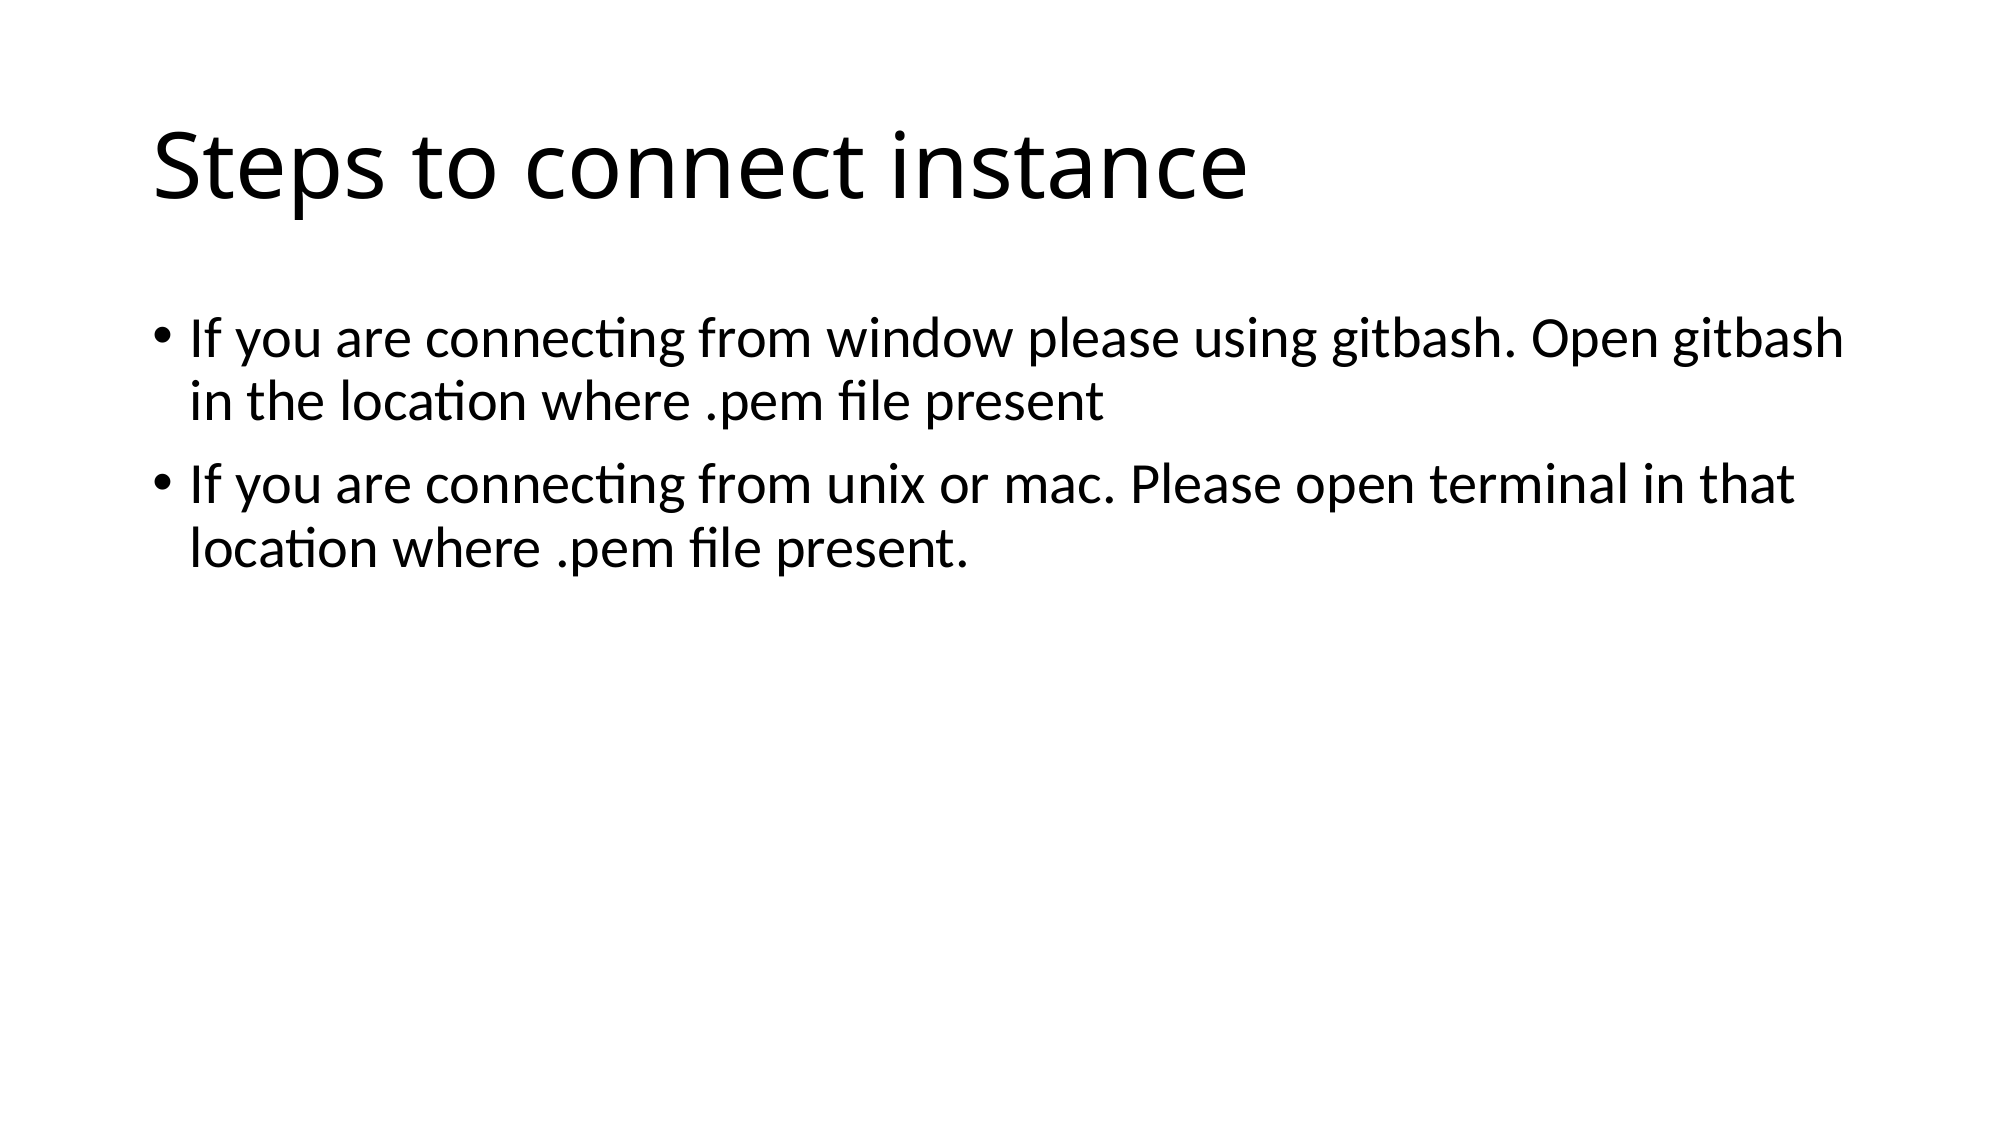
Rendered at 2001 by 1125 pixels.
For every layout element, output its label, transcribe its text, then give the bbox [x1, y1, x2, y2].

title Steps to connect instance [137, 59, 1863, 278]
list If you are connecting from window please using gitbash. Open gitbash in the location where .pem file present If you are connecting from unix or mac. Please open terminal in that location where .pem file present. [137, 299, 1863, 1014]
